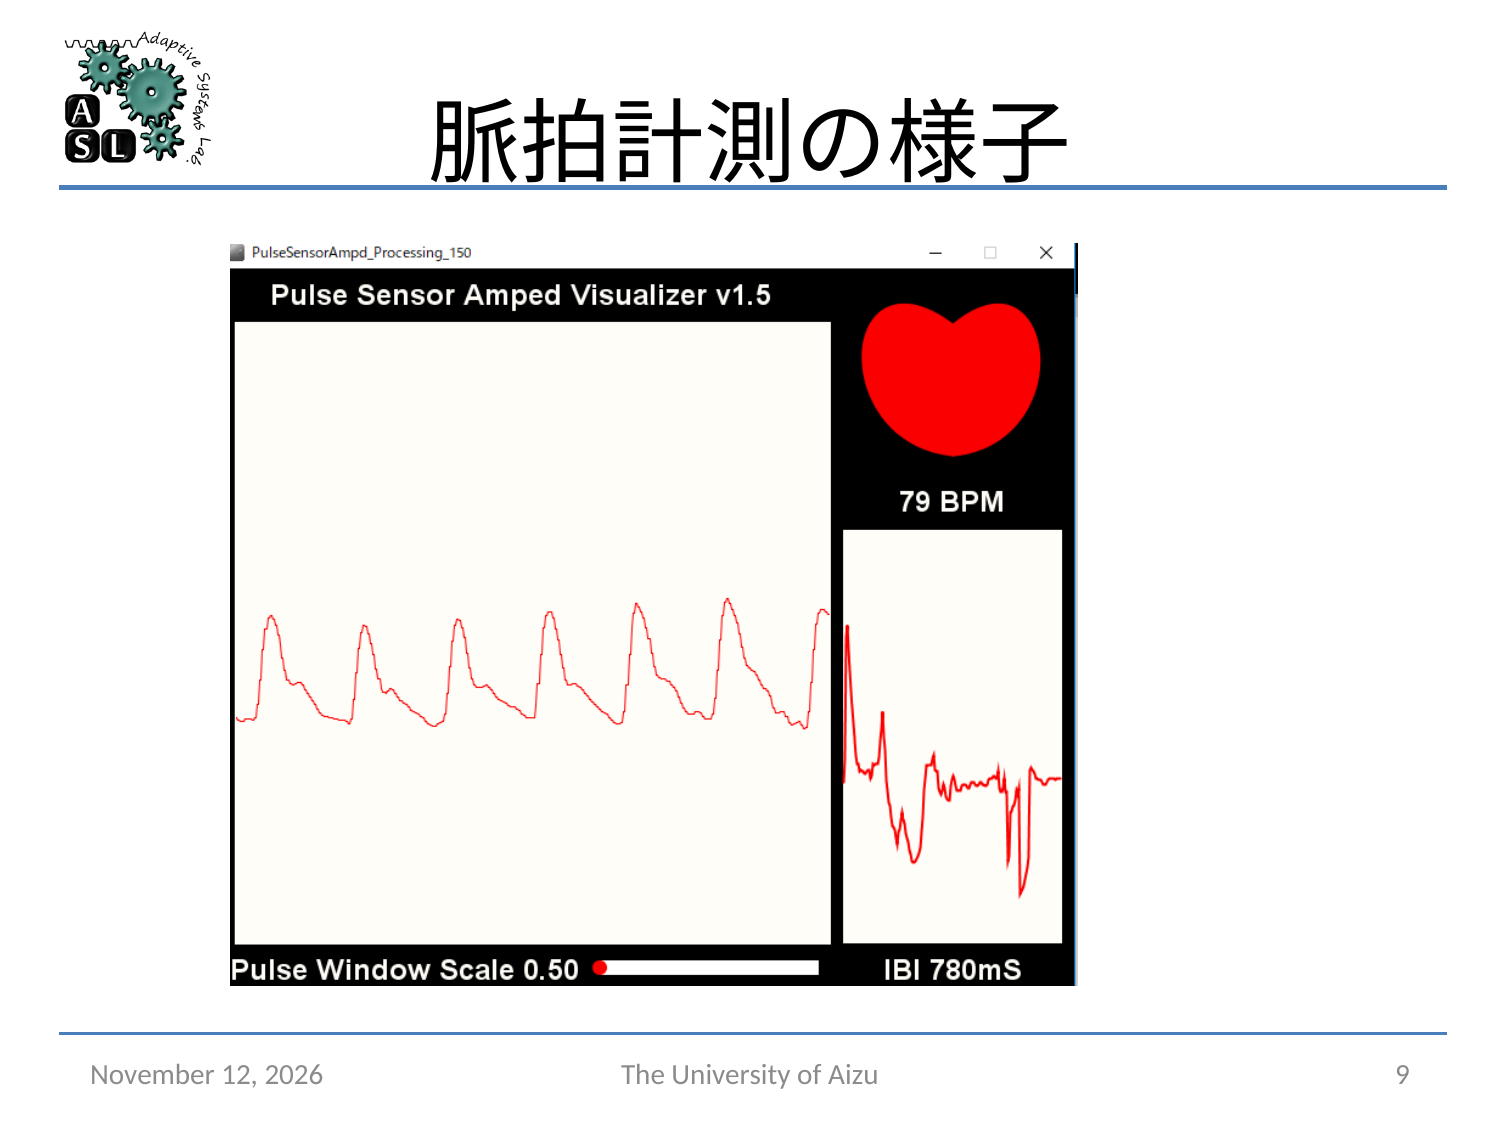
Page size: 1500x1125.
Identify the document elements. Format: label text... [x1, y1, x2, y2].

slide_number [75, 1042, 425, 1103]
footer The University of Aizu [512, 1042, 988, 1103]
slide_number 9 [1074, 1042, 1425, 1103]
title 脈拍計測の様子 [75, 45, 1425, 233]
picture [58, 30, 211, 169]
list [230, 243, 1078, 987]
